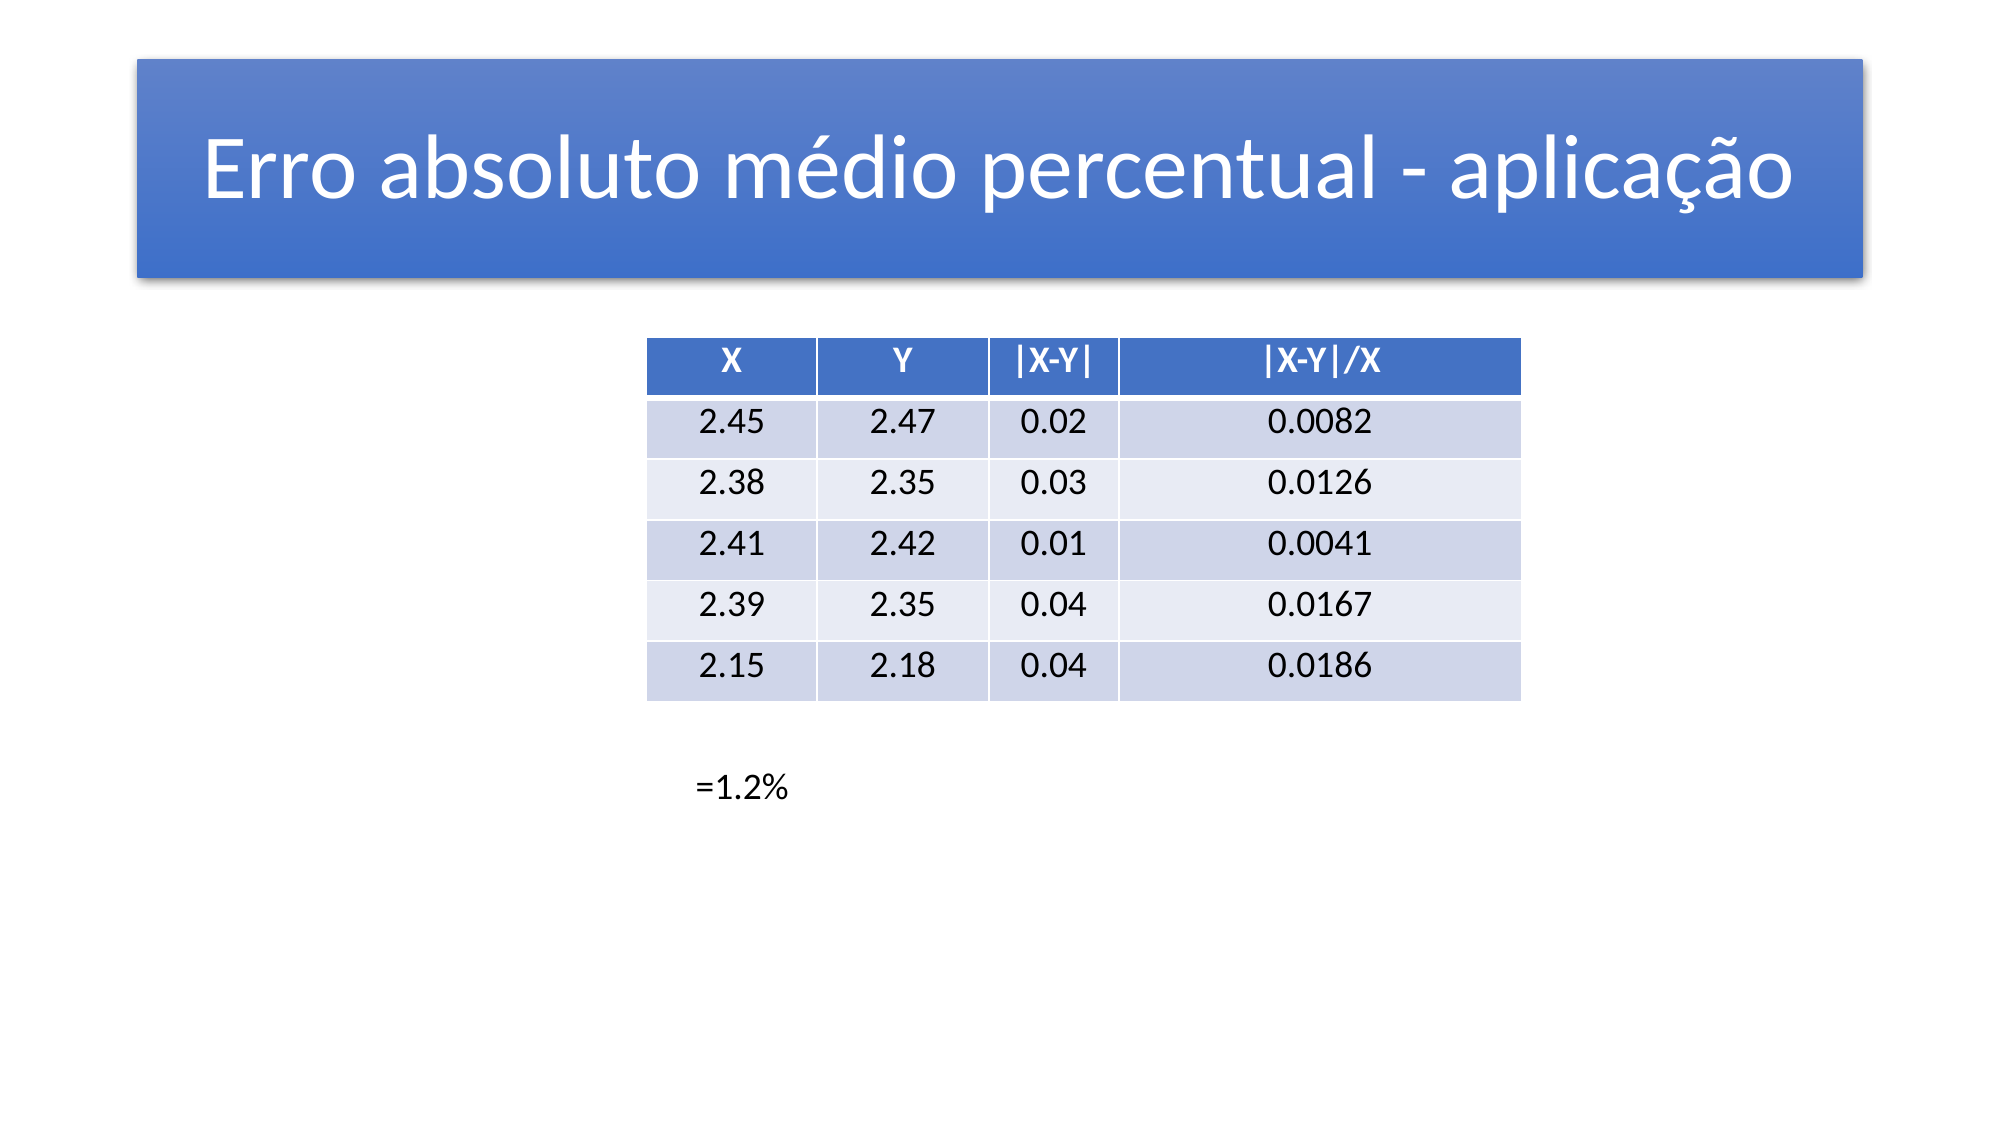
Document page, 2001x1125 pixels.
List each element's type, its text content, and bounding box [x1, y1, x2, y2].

table_cell 0.0167 [1120, 581, 1521, 640]
table_cell 0.02 [990, 401, 1118, 458]
table_cell 2.41 [647, 521, 816, 580]
table_cell 2.18 [818, 642, 988, 701]
table_cell 2.39 [647, 581, 816, 640]
table_cell 0.0186 [1120, 642, 1521, 701]
table_cell 0.0126 [1120, 460, 1521, 519]
table_header Y [818, 338, 988, 395]
table_header X [647, 338, 816, 395]
table_cell 2.38 [647, 460, 816, 519]
table_cell 0.03 [990, 460, 1118, 519]
table_cell 0.0041 [1120, 521, 1521, 580]
table_cell 0.04 [990, 581, 1118, 640]
table_cell 2.45 [647, 401, 816, 458]
table_header |X-Y|/X [1120, 338, 1521, 395]
table_cell 2.47 [818, 401, 988, 458]
table_cell 0.04 [990, 642, 1118, 701]
title Erro absoluto médio percentual - aplicação [137, 59, 1863, 278]
table_header |X-Y| [990, 338, 1118, 395]
table_cell 0.01 [990, 521, 1118, 580]
table_cell 0.0082 [1120, 401, 1521, 458]
table_cell 2.42 [818, 521, 988, 580]
table_cell 2.35 [818, 460, 988, 519]
table_cell 2.15 [647, 642, 816, 701]
table_cell 2.35 [818, 581, 988, 640]
